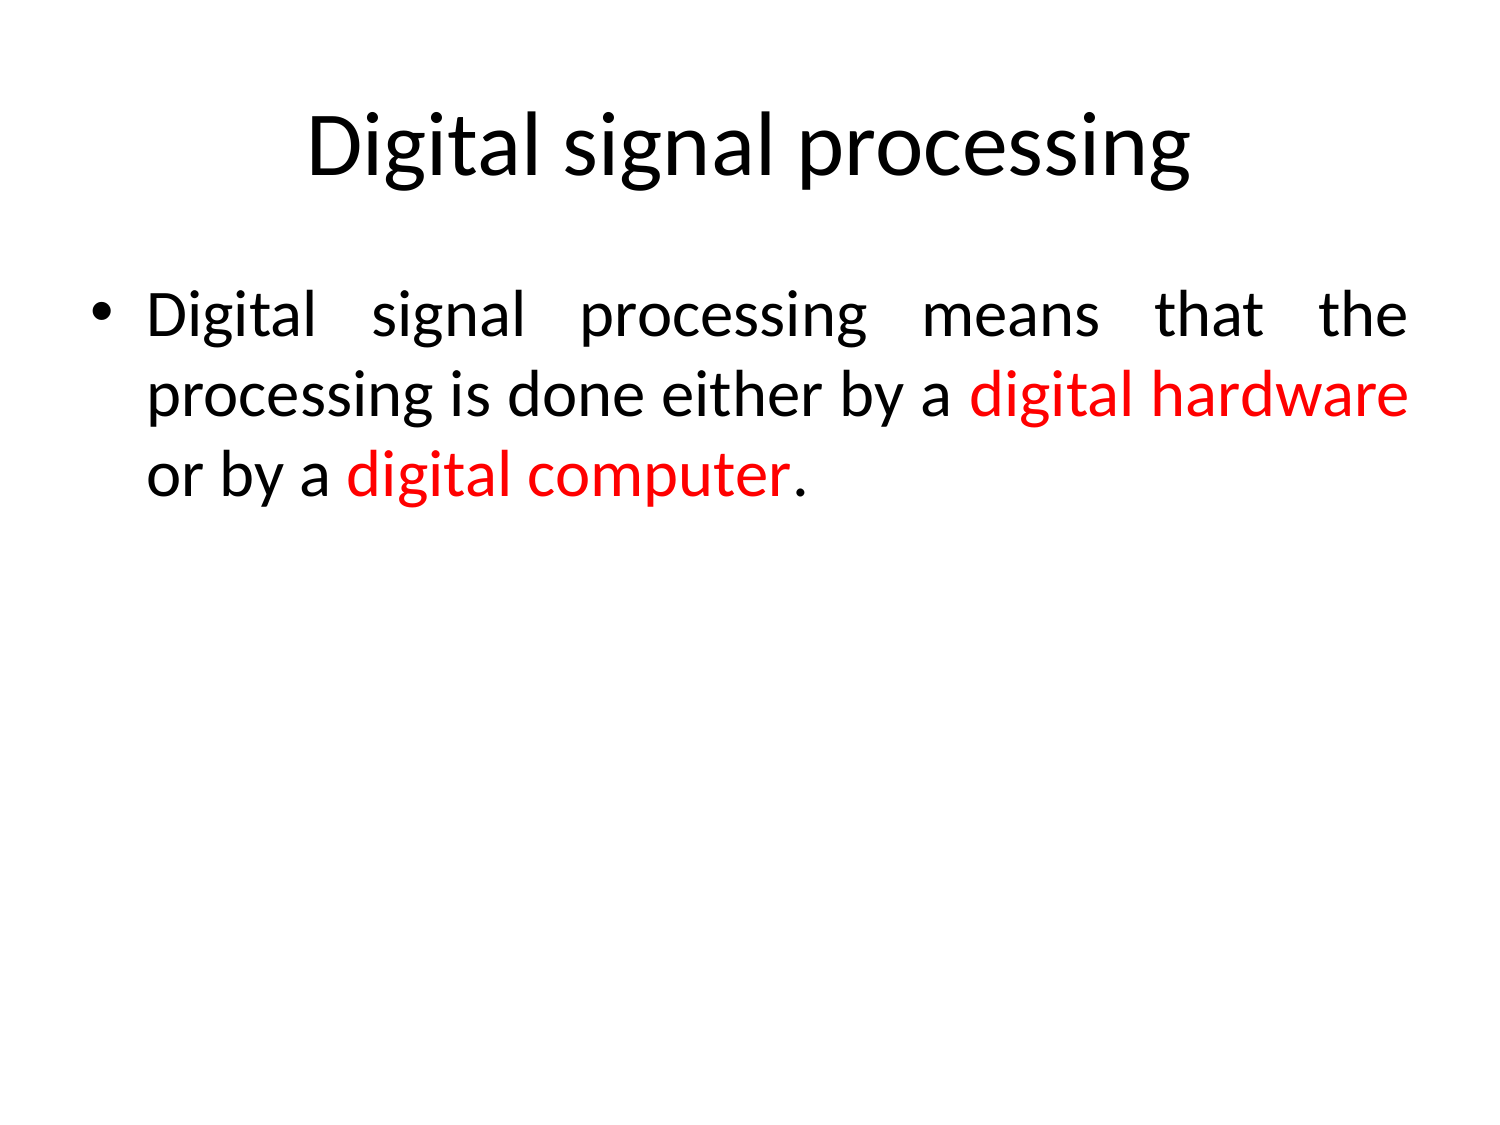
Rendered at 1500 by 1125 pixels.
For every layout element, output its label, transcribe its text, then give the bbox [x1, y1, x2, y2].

list Digital signal processing means that the processing is done either by a digital hardware or by a digital computer. [75, 262, 1425, 1005]
title Digital signal processing [75, 45, 1425, 233]
